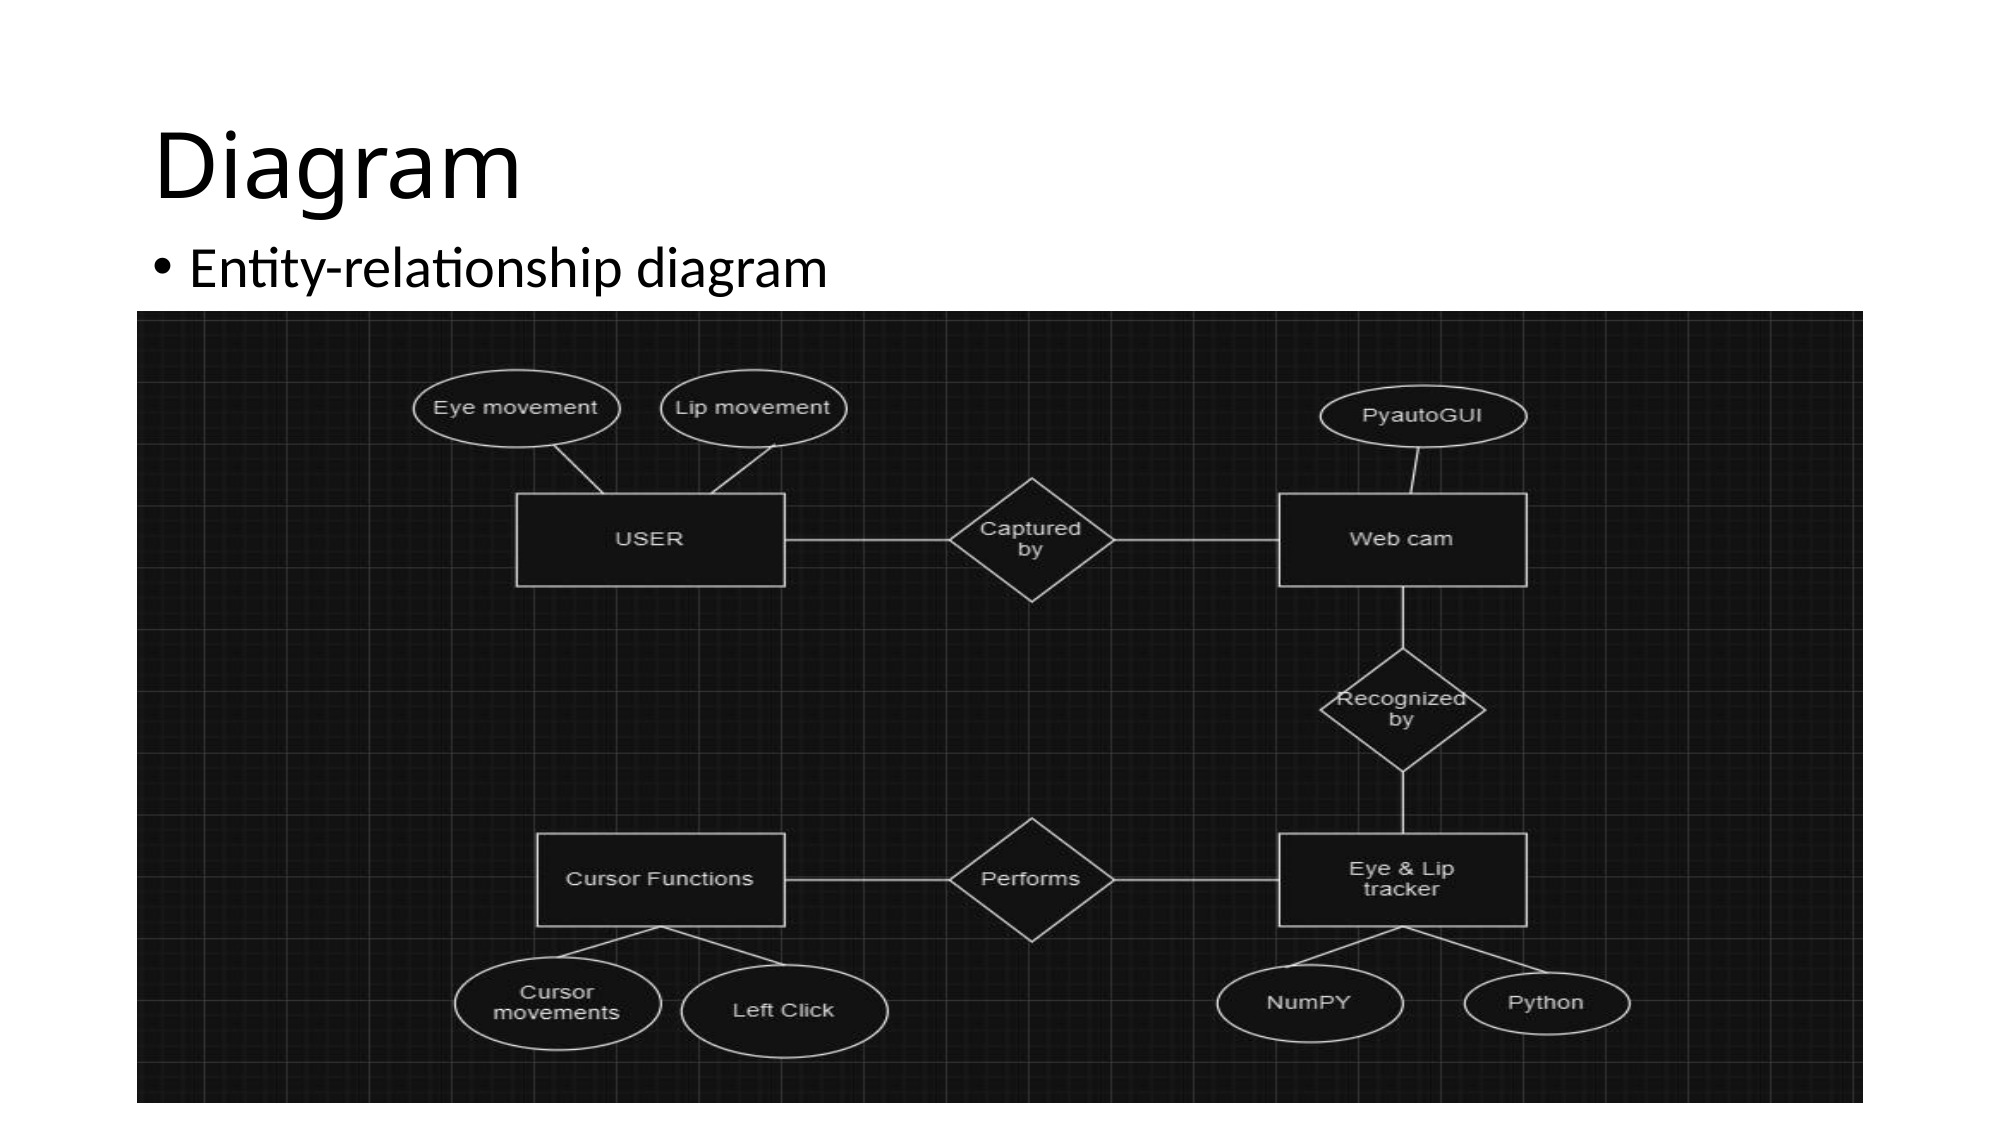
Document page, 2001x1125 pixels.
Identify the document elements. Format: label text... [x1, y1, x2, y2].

list Entity-relationship diagram [137, 229, 1863, 311]
picture [137, 311, 1863, 1103]
title Diagram [137, 59, 1863, 229]
